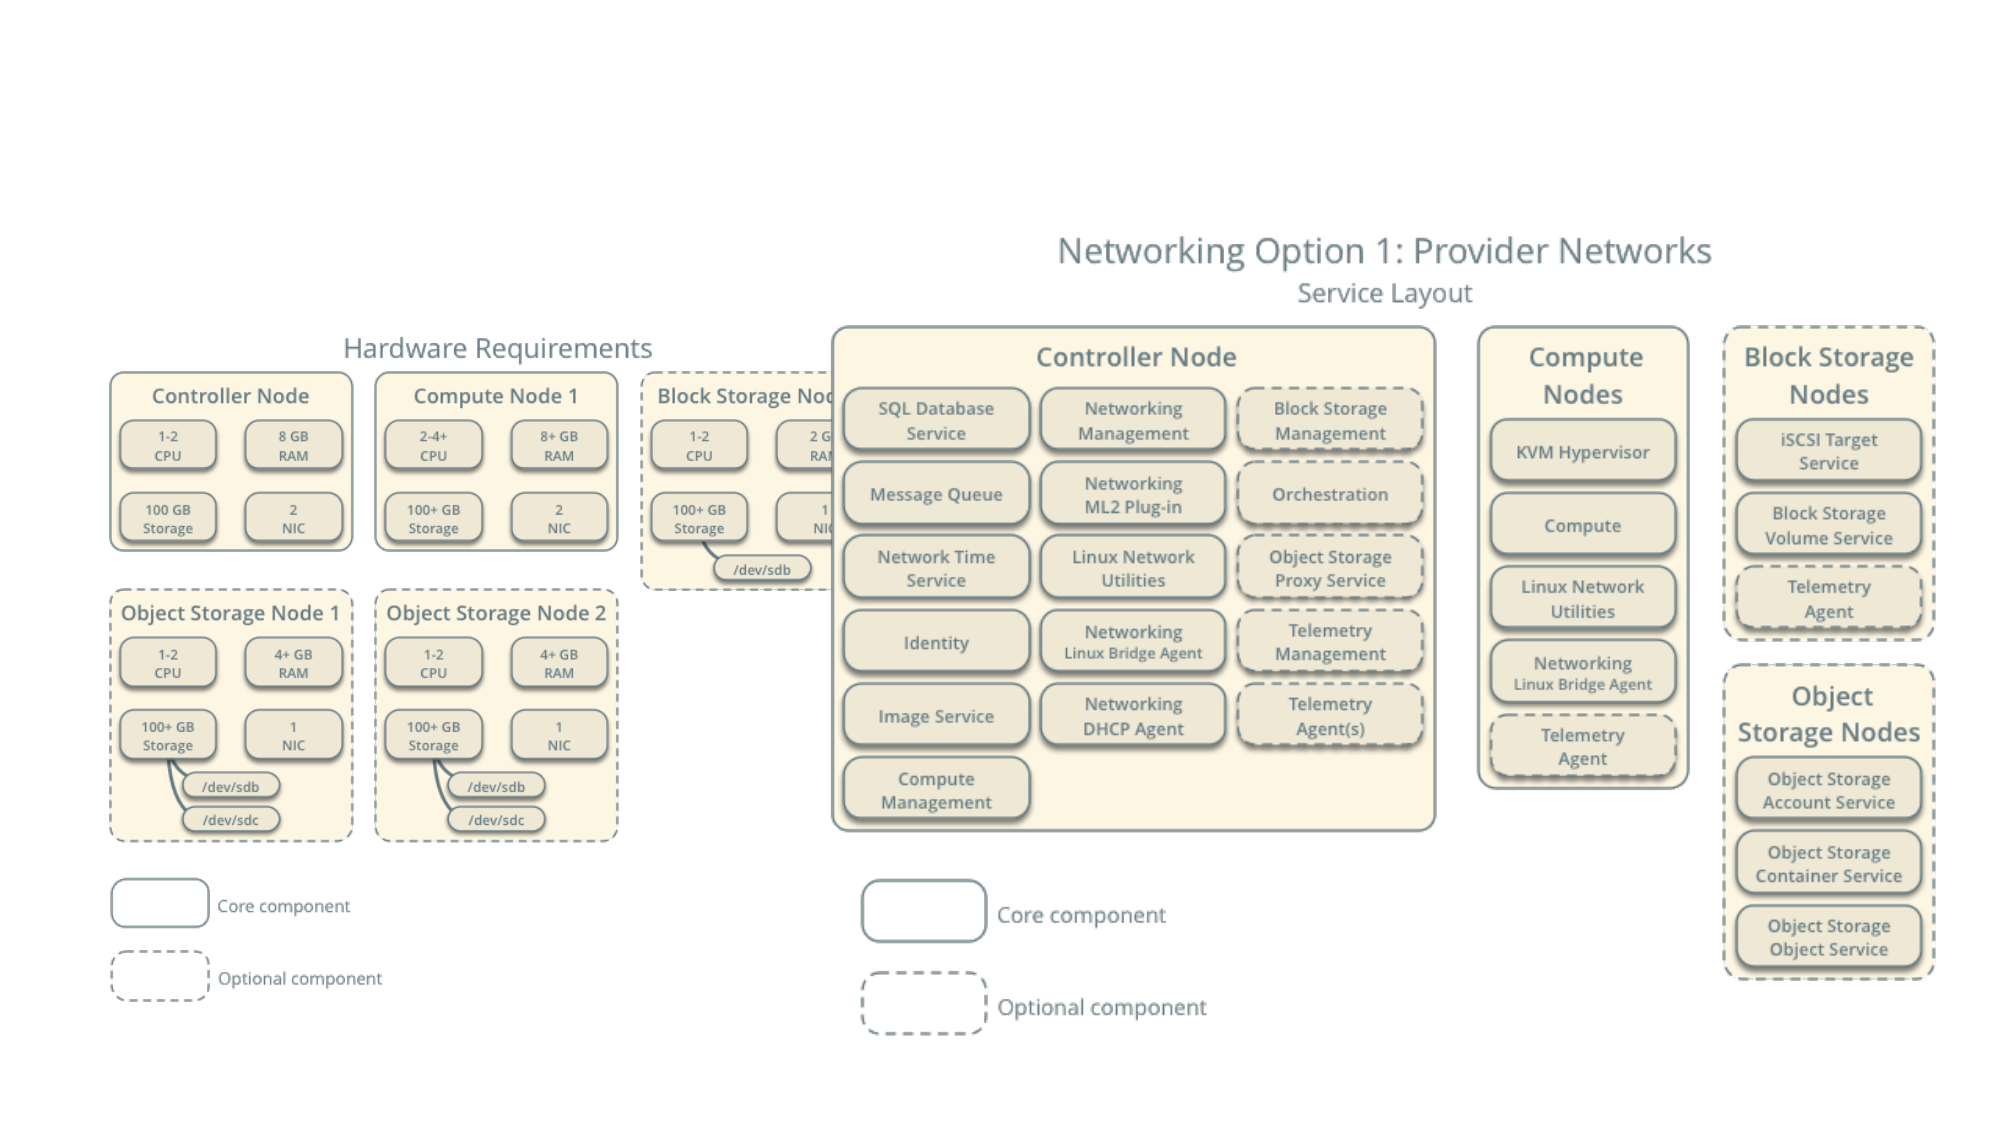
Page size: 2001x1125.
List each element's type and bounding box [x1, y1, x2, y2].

picture [808, 193, 1959, 1059]
list [91, 304, 808, 1019]
